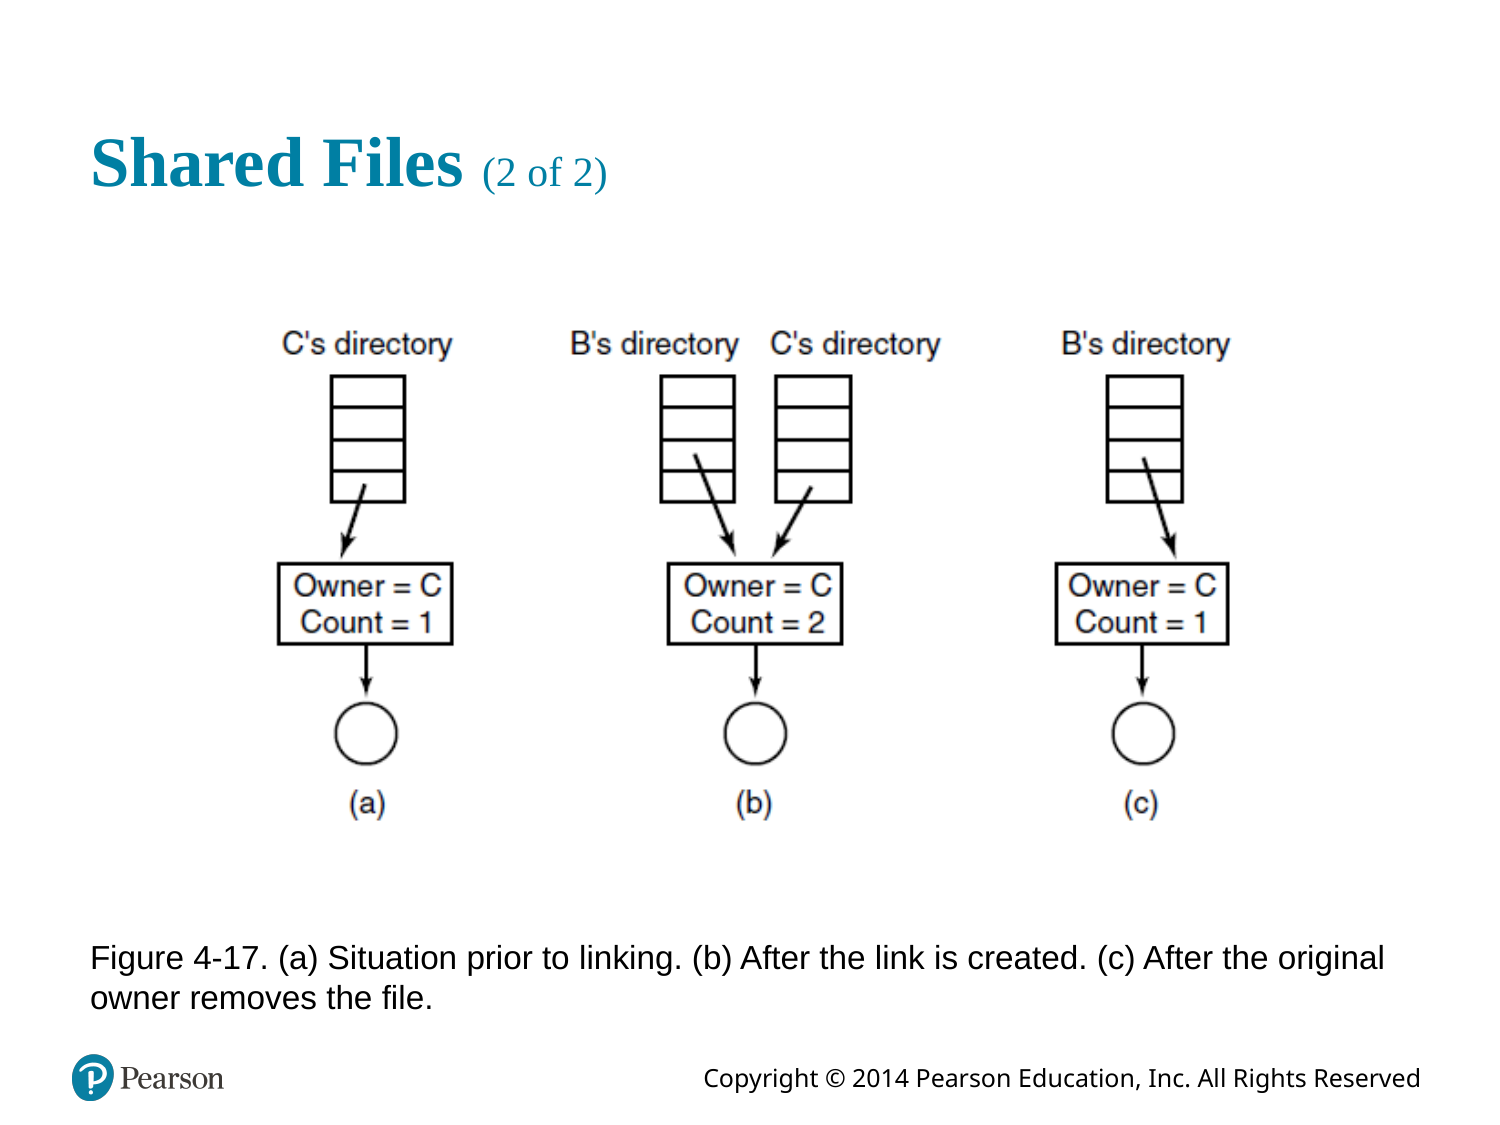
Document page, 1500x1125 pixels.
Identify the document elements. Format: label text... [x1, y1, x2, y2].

picture [72, 1054, 88, 1070]
picture [98, 1054, 224, 1101]
picture [72, 1087, 83, 1101]
title Shared Files (2 of 2) [75, 35, 1425, 216]
picture [230, 282, 1270, 831]
picture [80, 1063, 106, 1088]
list Figure 4-17. (a) Situation prior to linking. (b) After the link is created. (c) After the original owner removes the file. [75, 897, 1425, 1031]
